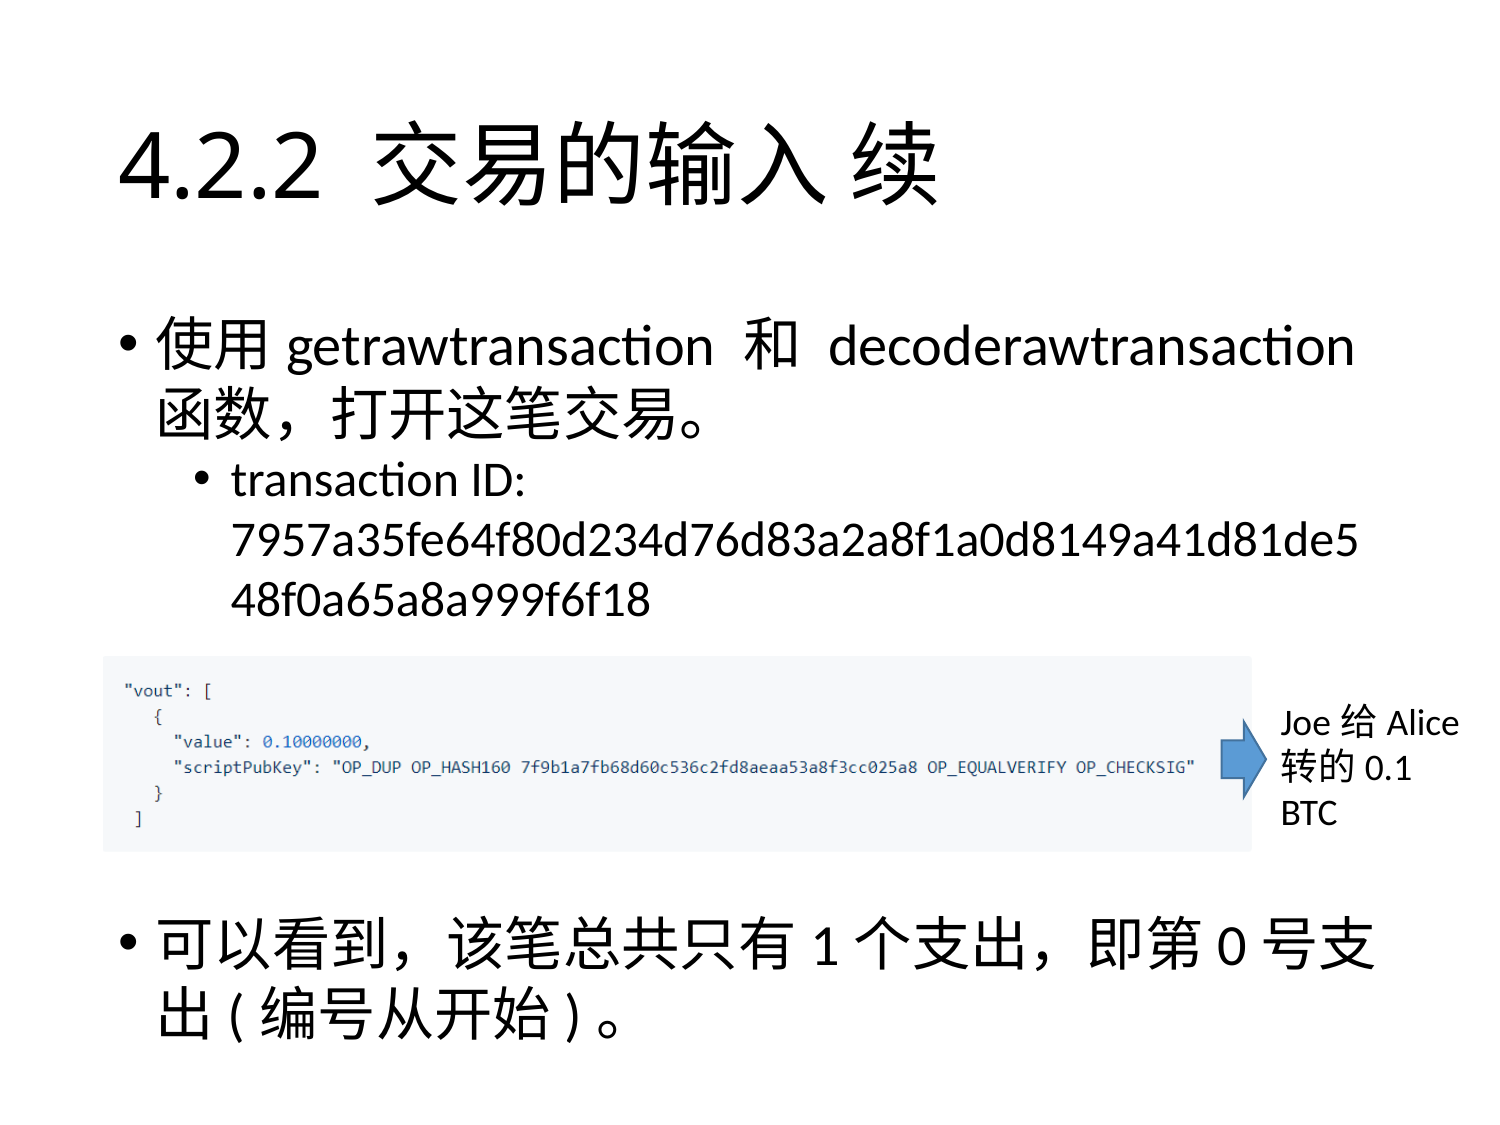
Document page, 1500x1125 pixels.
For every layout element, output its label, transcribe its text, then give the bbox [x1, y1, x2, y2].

text_box Joe给Alice转的0.1 BTC [1265, 690, 1488, 841]
list 使用getrawtransaction 和 decoderawtransaction 函数，打开这笔交易。 transaction ID: 7957a35fe64f80d234d76d83a2a8f1a0d8149a41d81de548f0a65a8a999f6f18 可以看到，该笔总共只有1个支出，即第0号支出(编号从开始)。 [103, 299, 1397, 753]
picture [103, 656, 1254, 856]
list 使用getrawtransaction 和 decoderawtransaction 函数，打开这笔交易。 transaction ID: 7957a35fe64f80d234d76d83a2a8f1a0d8149a41d81de548f0a65a8a999f6f18 可以看到，该笔总共只有1个支出，即第0号支出(编号从开始)。 [103, 765, 1397, 1115]
title 4.2.2 交易的输入 续 [103, 59, 1397, 278]
text_box [1254, 736, 1268, 782]
